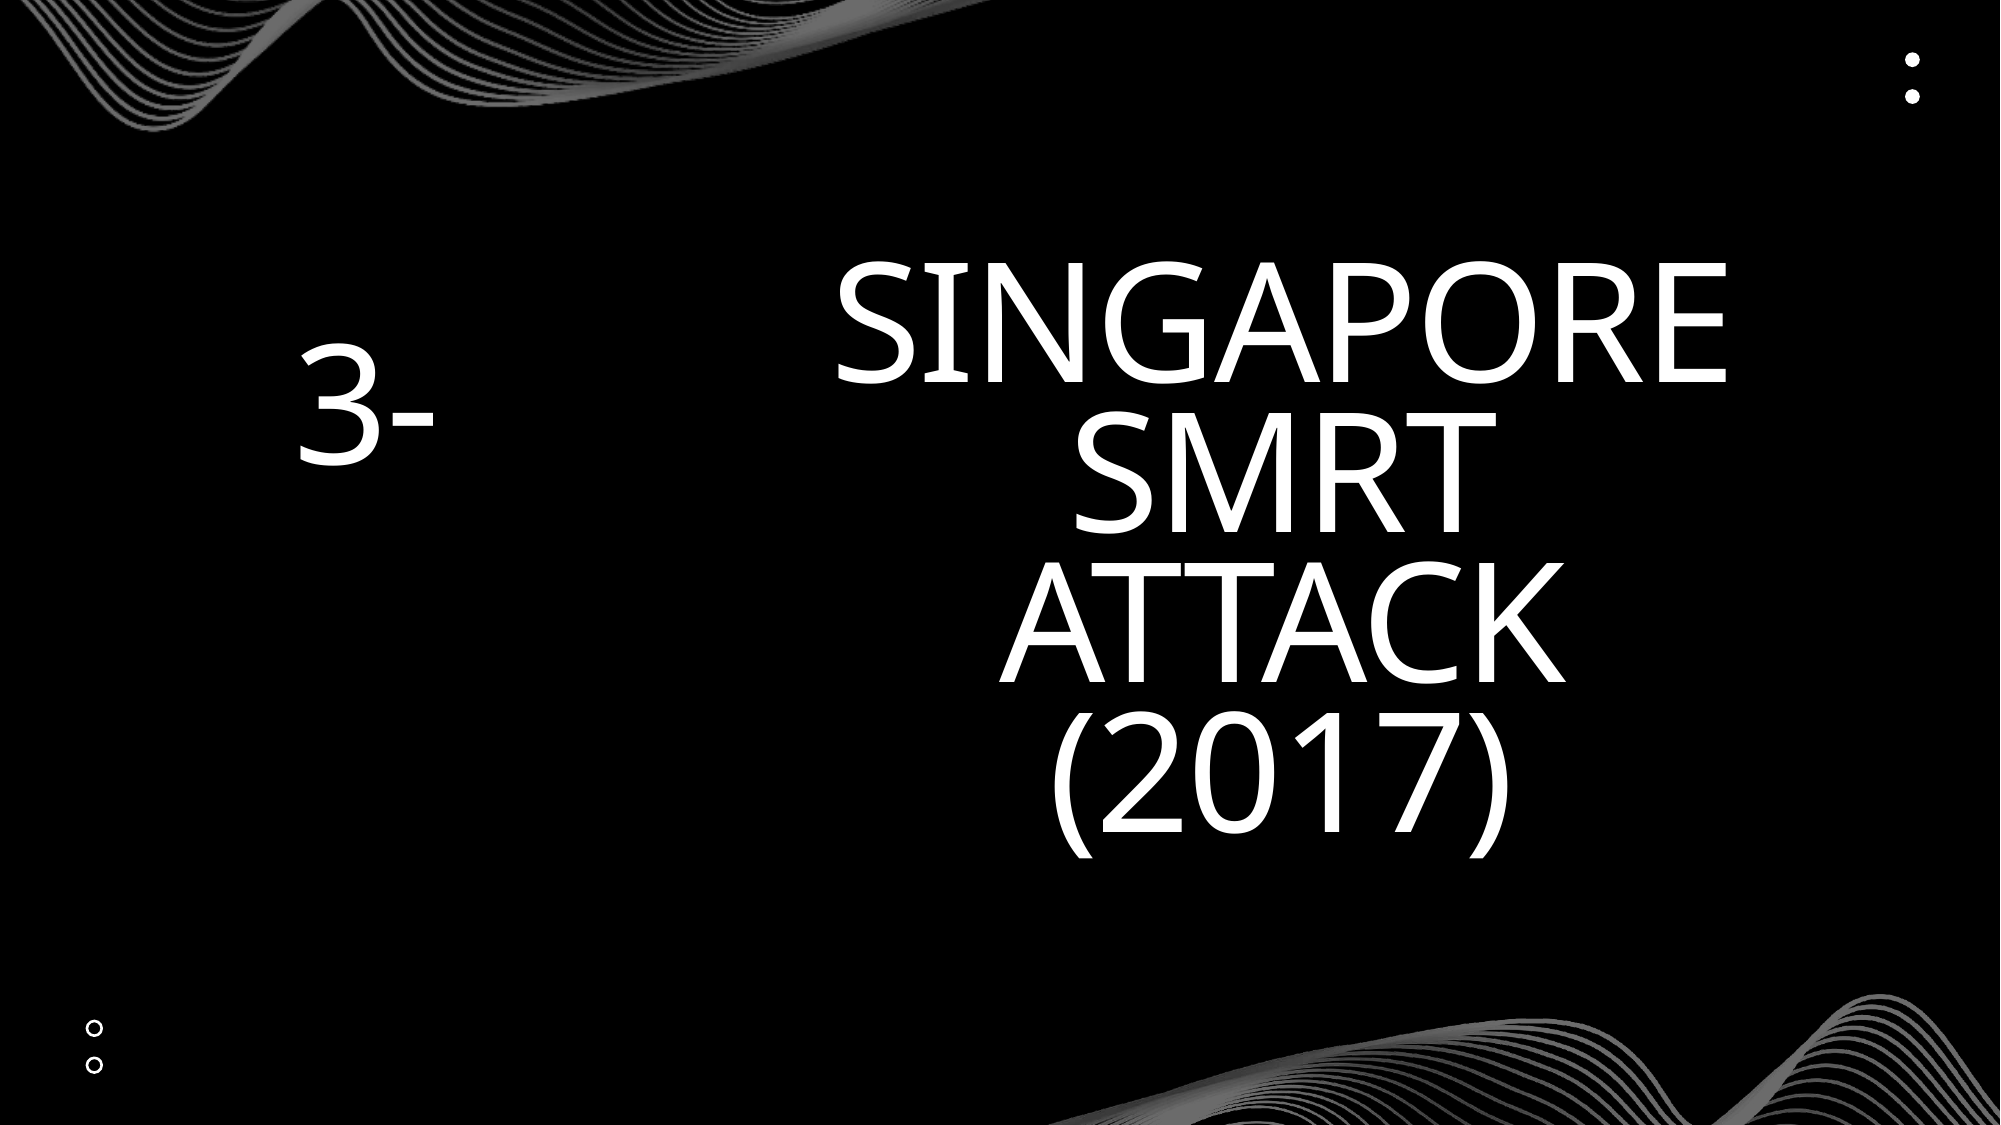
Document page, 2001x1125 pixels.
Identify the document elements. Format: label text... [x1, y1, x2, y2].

title 3- [293, 259, 947, 579]
list Singapore smrt attack (2017) [822, 342, 1742, 782]
